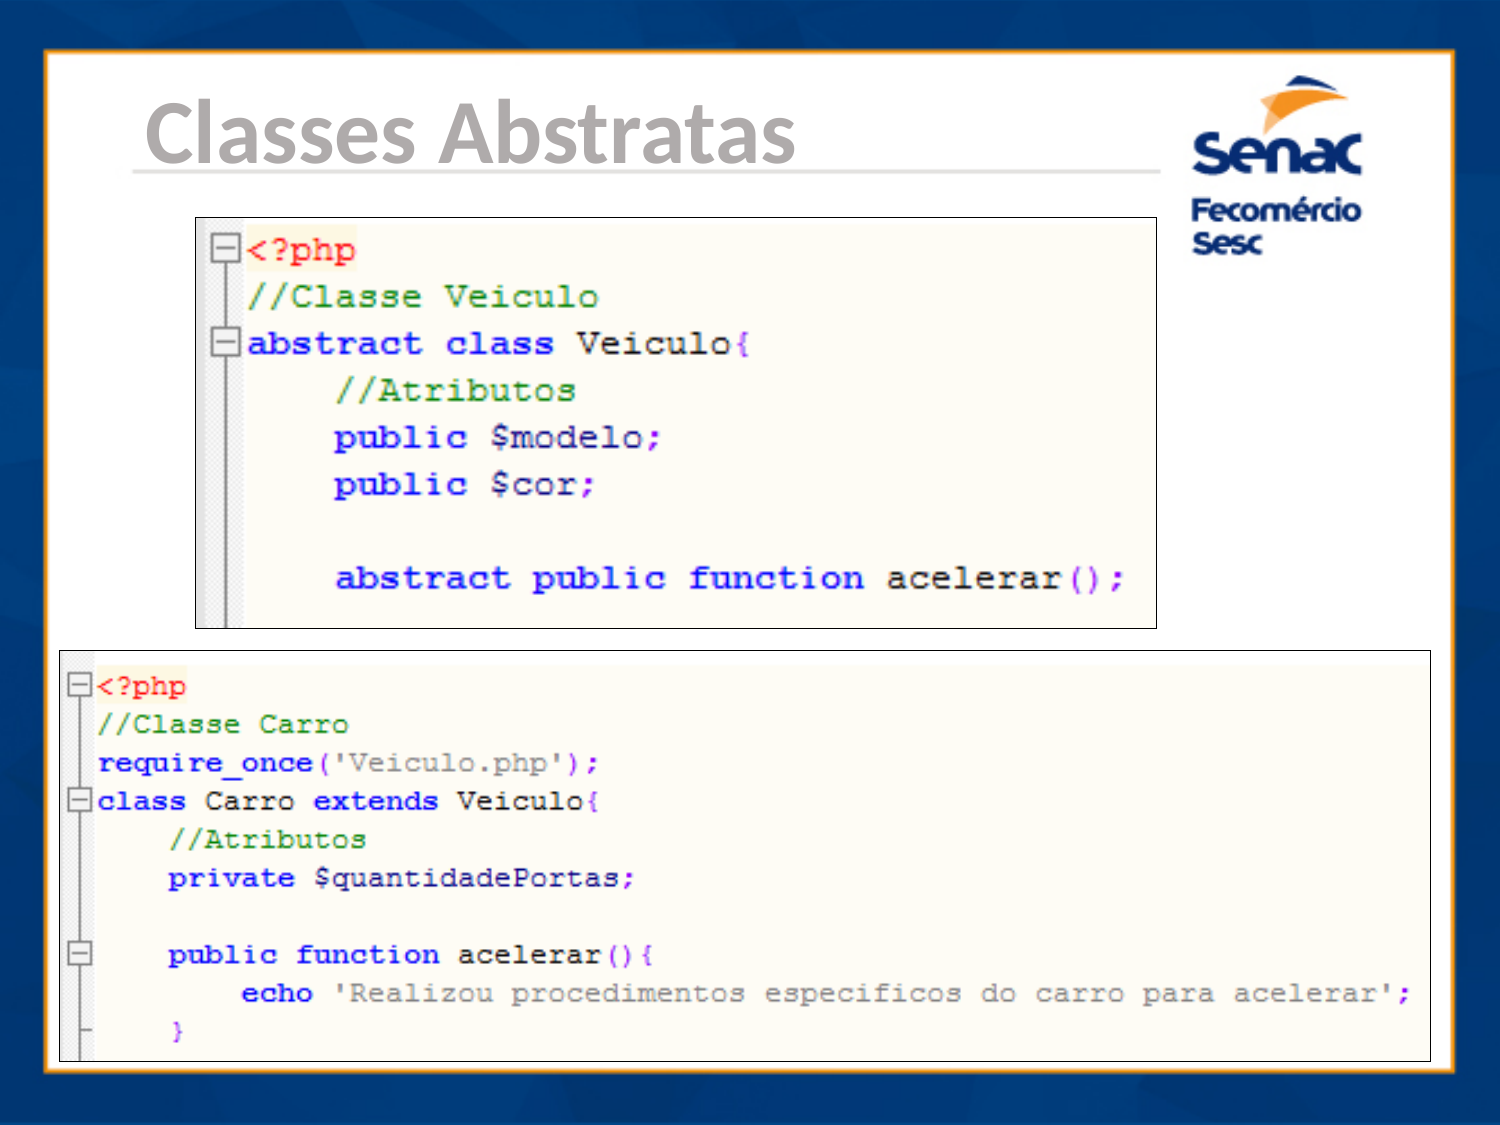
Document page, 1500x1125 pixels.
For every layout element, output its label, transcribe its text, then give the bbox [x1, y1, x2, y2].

text_box Classes Abstratas [130, 77, 1130, 191]
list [59, 650, 1430, 1062]
picture [0, 0, 1500, 1125]
